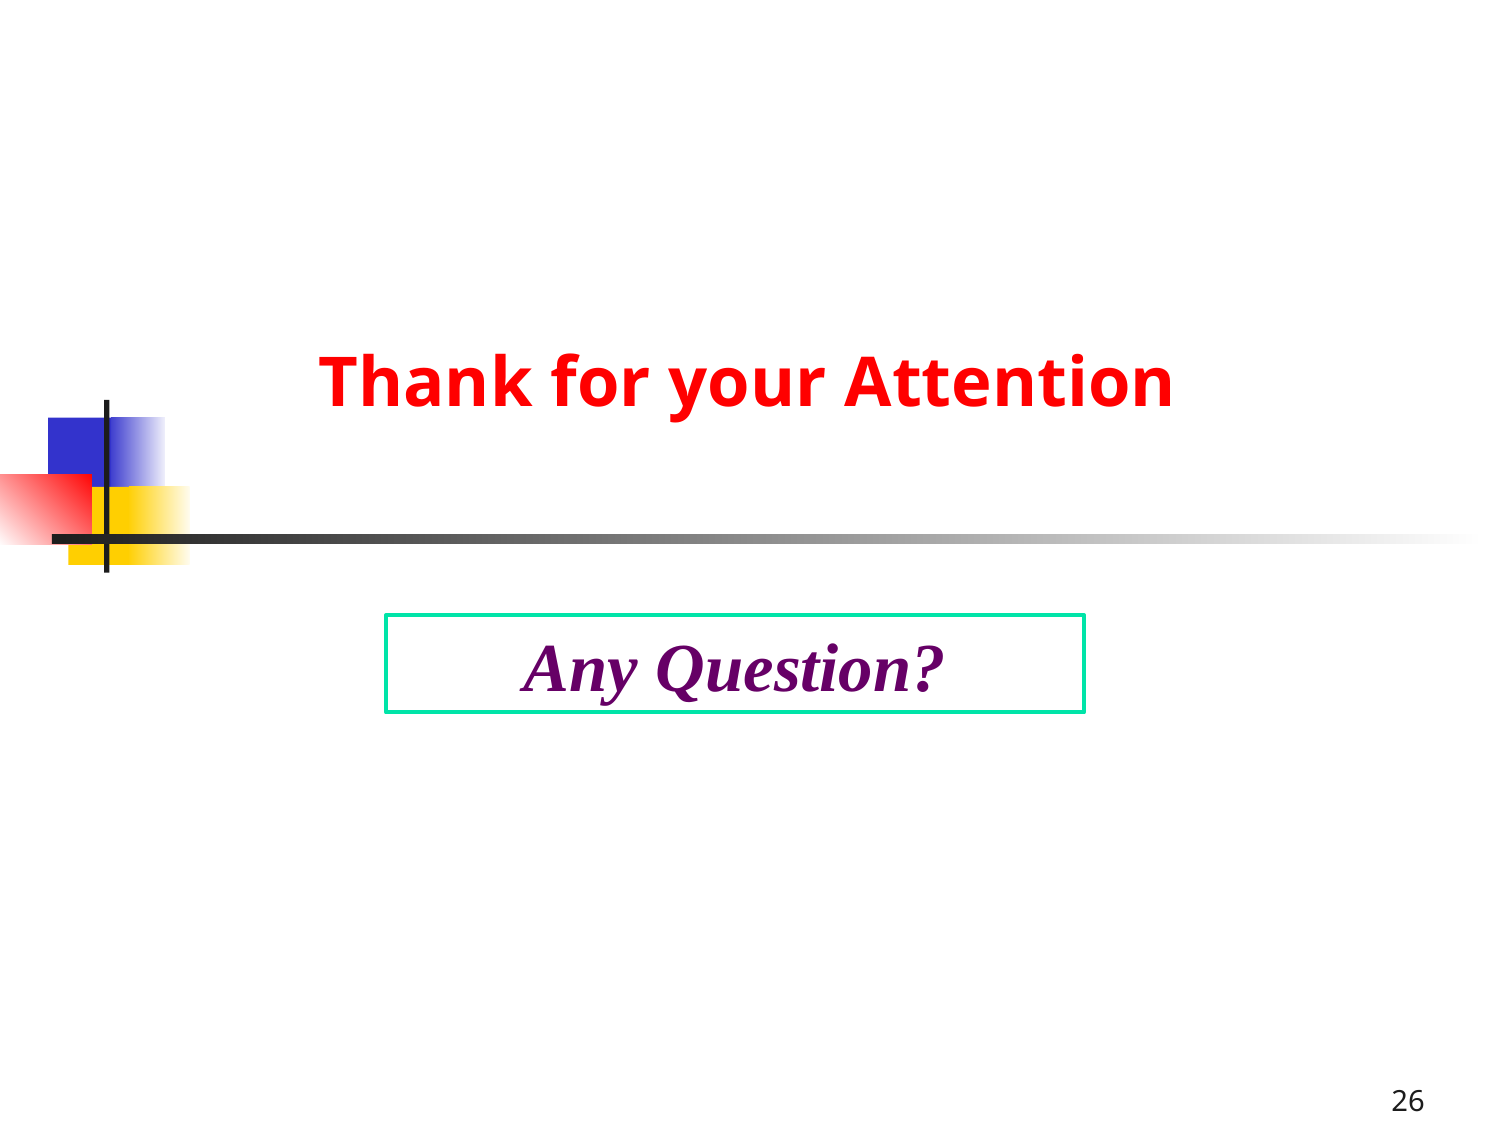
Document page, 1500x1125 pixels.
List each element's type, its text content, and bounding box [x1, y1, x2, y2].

text_box Thank for your Attention [64, 247, 1432, 492]
text_box Any Question? [384, 613, 1086, 714]
